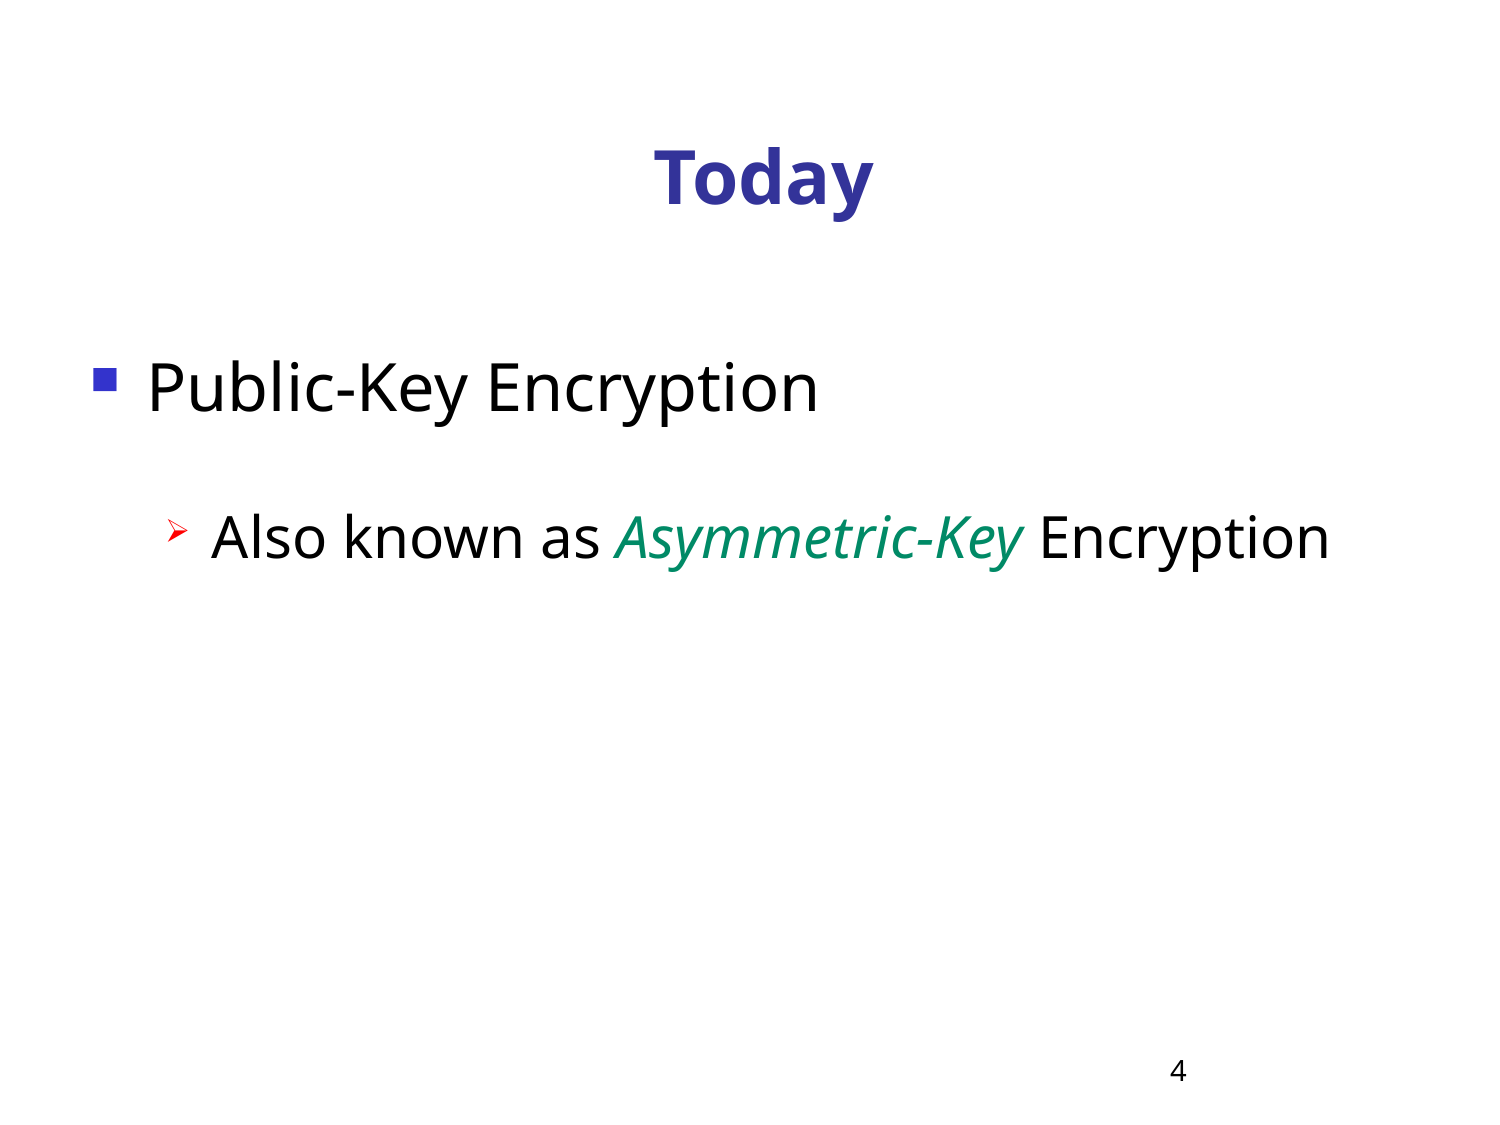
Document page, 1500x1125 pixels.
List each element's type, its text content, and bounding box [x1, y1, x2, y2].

title Today [124, 0, 1404, 228]
list Public-Key Encryption Also known as Asymmetric-Key Encryption [74, 337, 1426, 1026]
slide_number 4 [1154, 1023, 1468, 1100]
